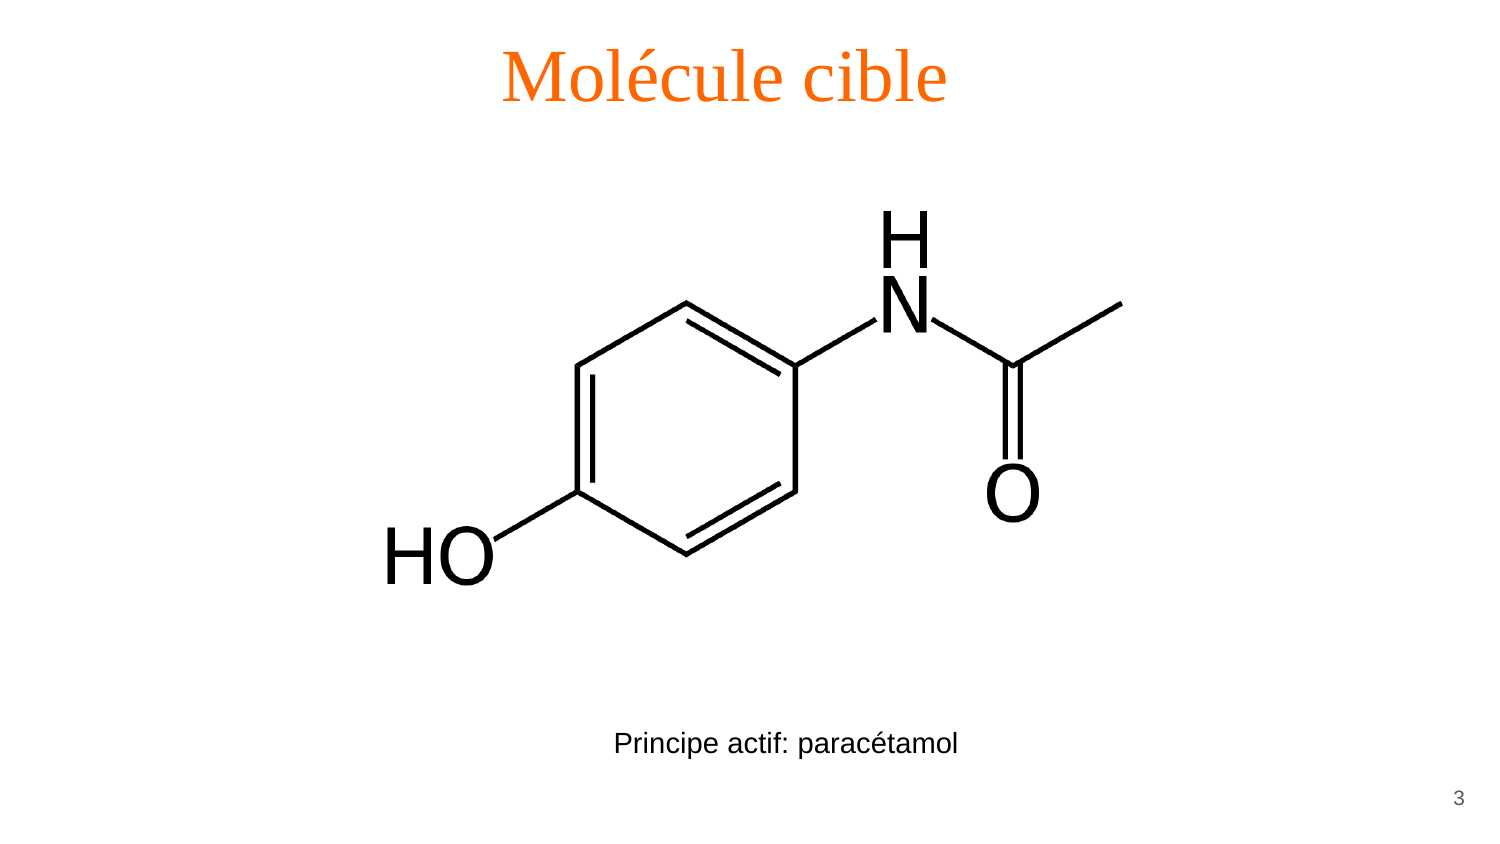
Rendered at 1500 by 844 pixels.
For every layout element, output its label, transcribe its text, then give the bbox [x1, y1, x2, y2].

picture [376, 198, 1123, 600]
text_box Principe actif: paracétamol [598, 716, 974, 767]
text_box Molécule cible [472, 19, 978, 125]
slide_number 3 [1389, 764, 1480, 830]
